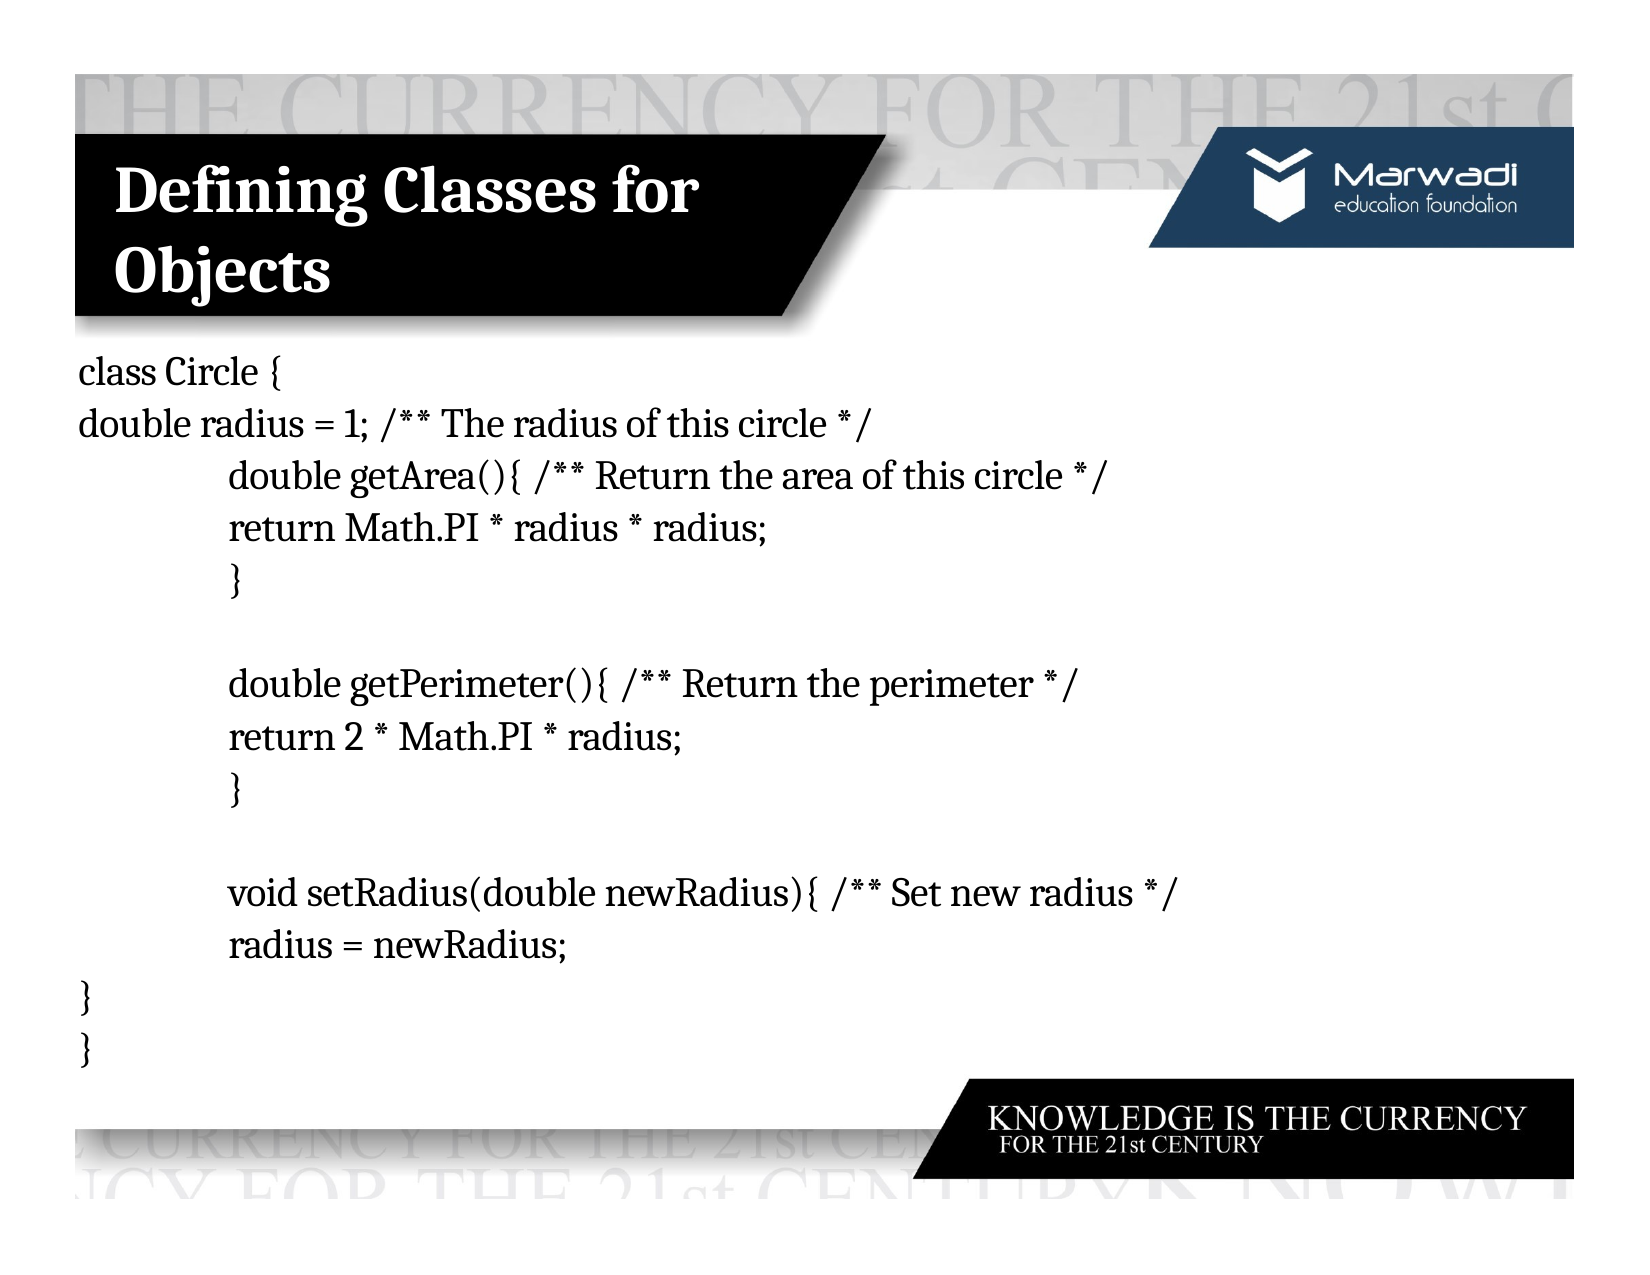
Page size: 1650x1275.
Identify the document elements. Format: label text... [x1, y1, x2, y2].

text_box class Circle { double radius = 1; /** The radius of this circle */ double getArea(){ /** Return the area of this circle */ return Math.PI * radius * radius; } double getPerimeter(){ /** Return the perimeter */ return 2 * Math.PI * radius; } void setRadius(double newRadius){ /** Set new radius */ radius = newRadius; } } [76, 342, 1650, 1071]
picture [75, 74, 1574, 341]
picture [74, 1074, 1574, 1199]
title Defining Classes for Objects [112, 144, 800, 342]
